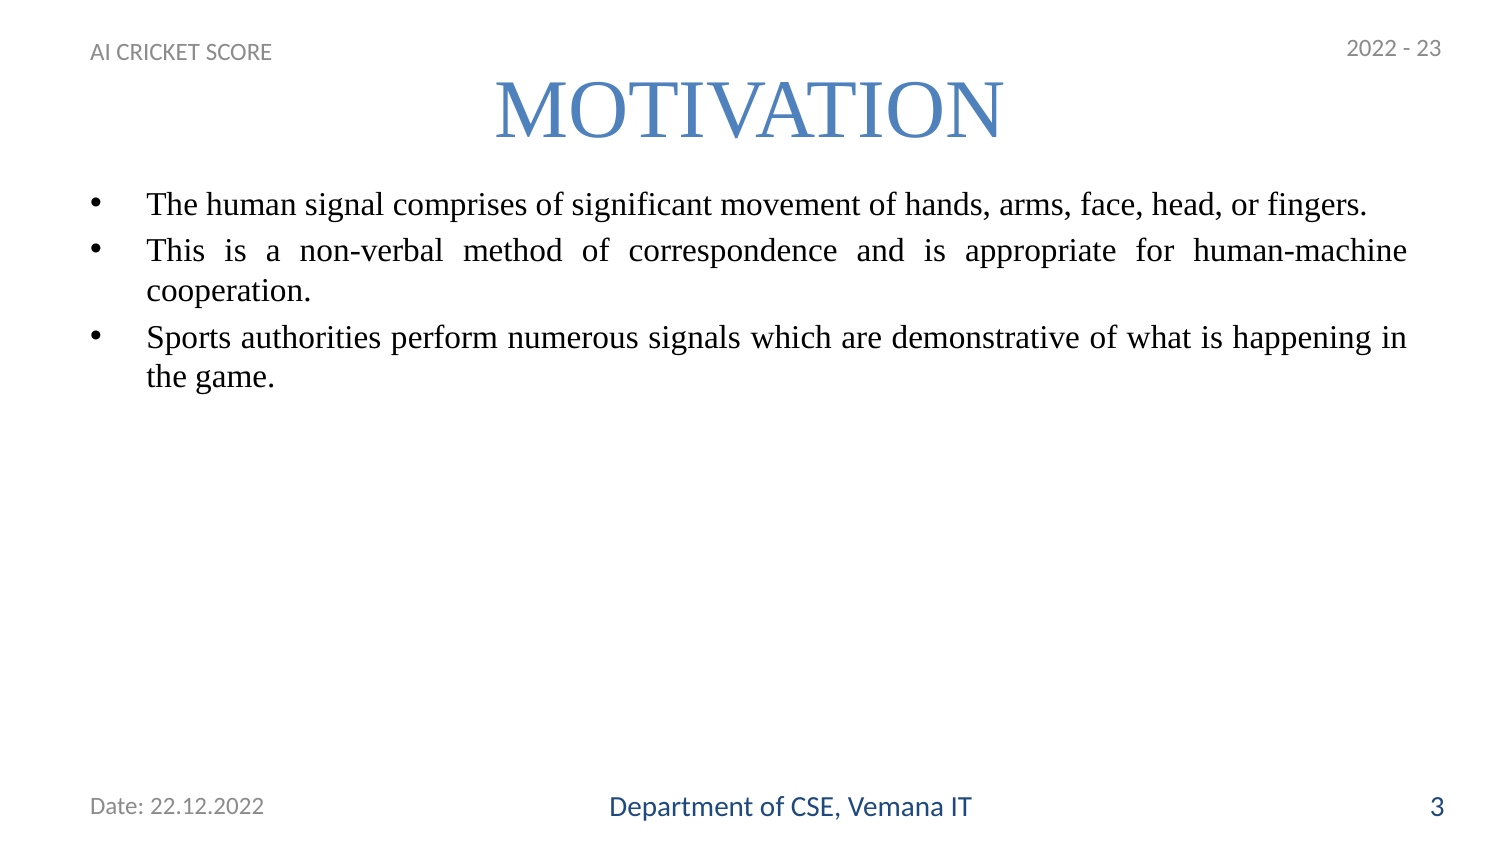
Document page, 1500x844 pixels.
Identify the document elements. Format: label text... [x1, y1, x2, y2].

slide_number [75, 782, 425, 827]
text_box 2022 - 23 [1331, 17, 1494, 76]
list The human signal comprises of significant movement of hands, arms, face, head, or fingers. This is a non-verbal method of correspondence and is appropriate for human-machine cooperation. Sports authorities perform numerous signals which are demonstrative of what is happening in the game. [75, 175, 1425, 714]
text_box 3 [1412, 782, 1460, 827]
footer Department of CSE, Vemana IT [512, 782, 988, 827]
text_box AI CRICKET SCORE [74, 33, 538, 67]
title MOTIVATION [75, 33, 1425, 175]
